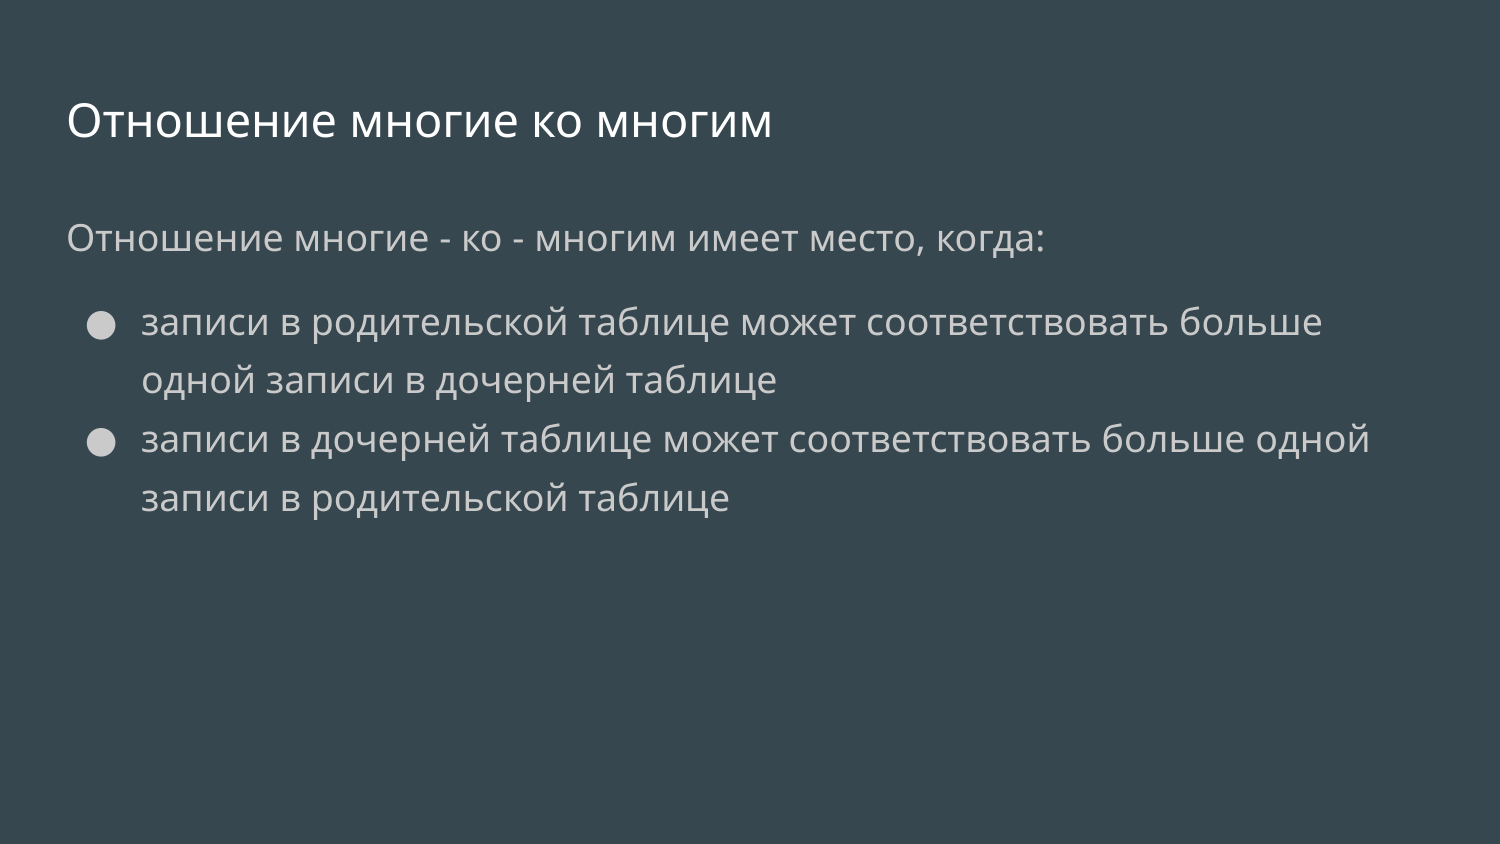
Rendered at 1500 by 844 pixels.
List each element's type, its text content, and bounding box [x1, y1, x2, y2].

title Отношение многие ко многим [51, 72, 1449, 167]
list Отношение многие - ко - многим имеет место, когда: записи в родительской таблице может соответствовать больше одной записи в дочерней таблице записи в дочерней таблице может соответствовать больше одной записи в родительской таблице [51, 189, 1449, 803]
